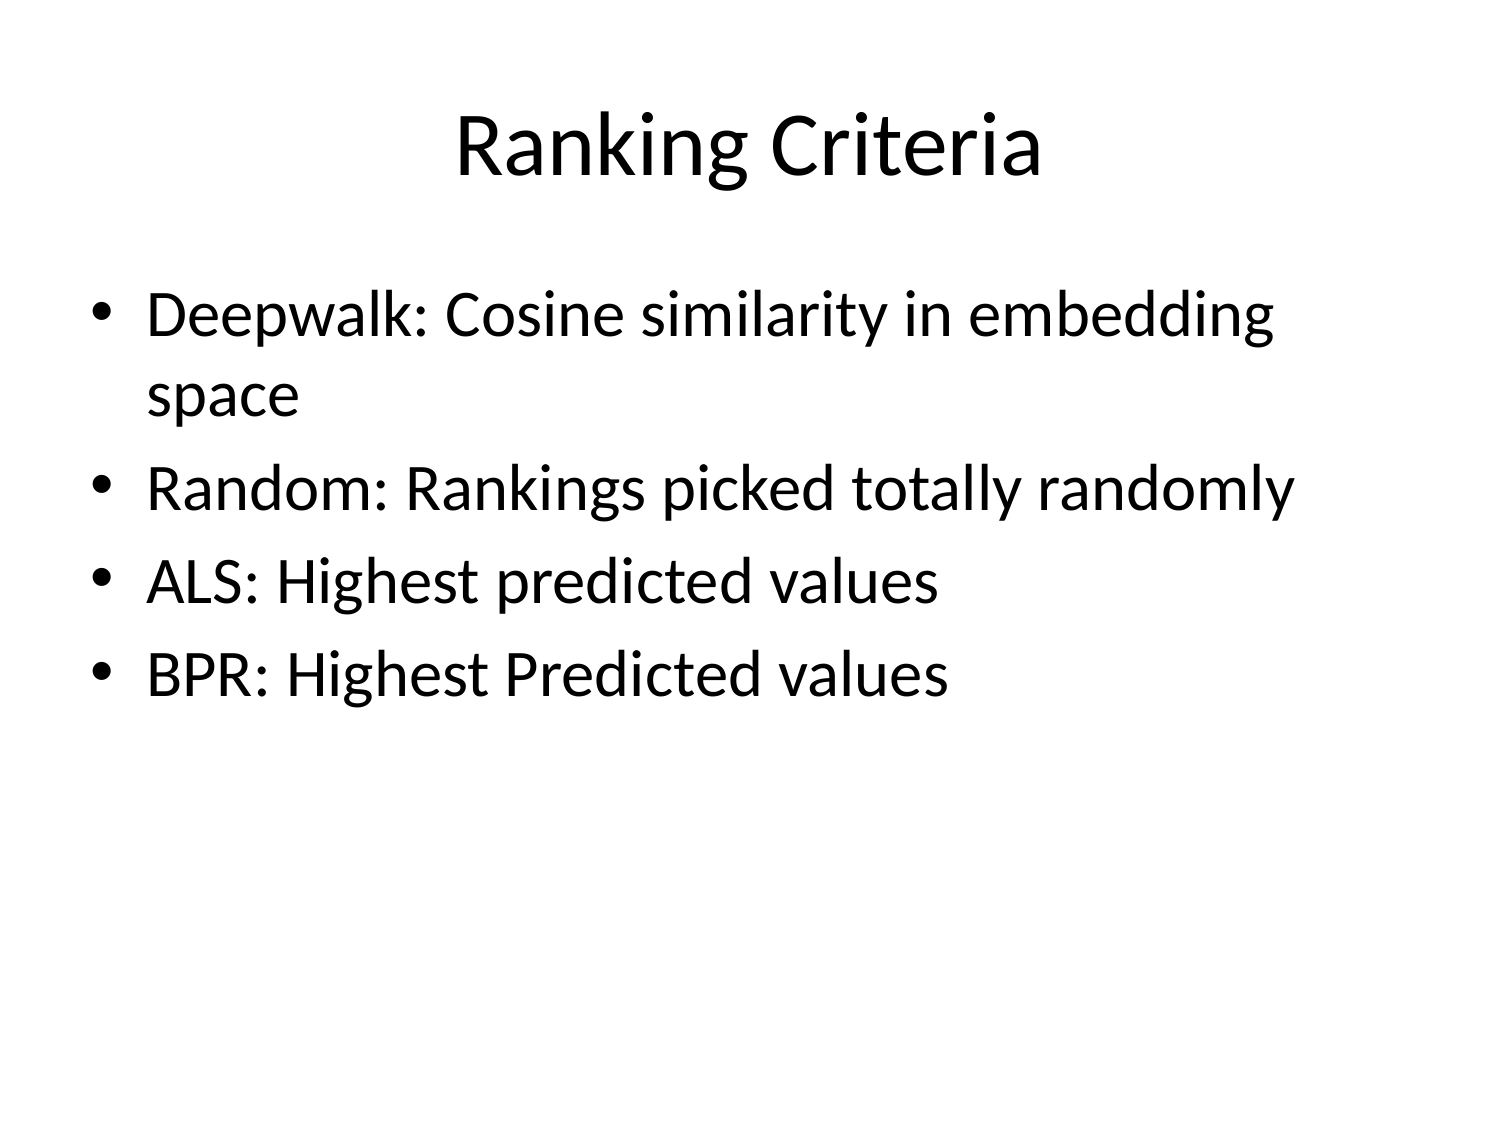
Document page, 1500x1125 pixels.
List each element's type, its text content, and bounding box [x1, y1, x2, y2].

list Deepwalk: Cosine similarity in embedding space Random: Rankings picked totally randomly ALS: Highest predicted values BPR: Highest Predicted values [75, 262, 1425, 1005]
title Ranking Criteria [75, 45, 1425, 233]
